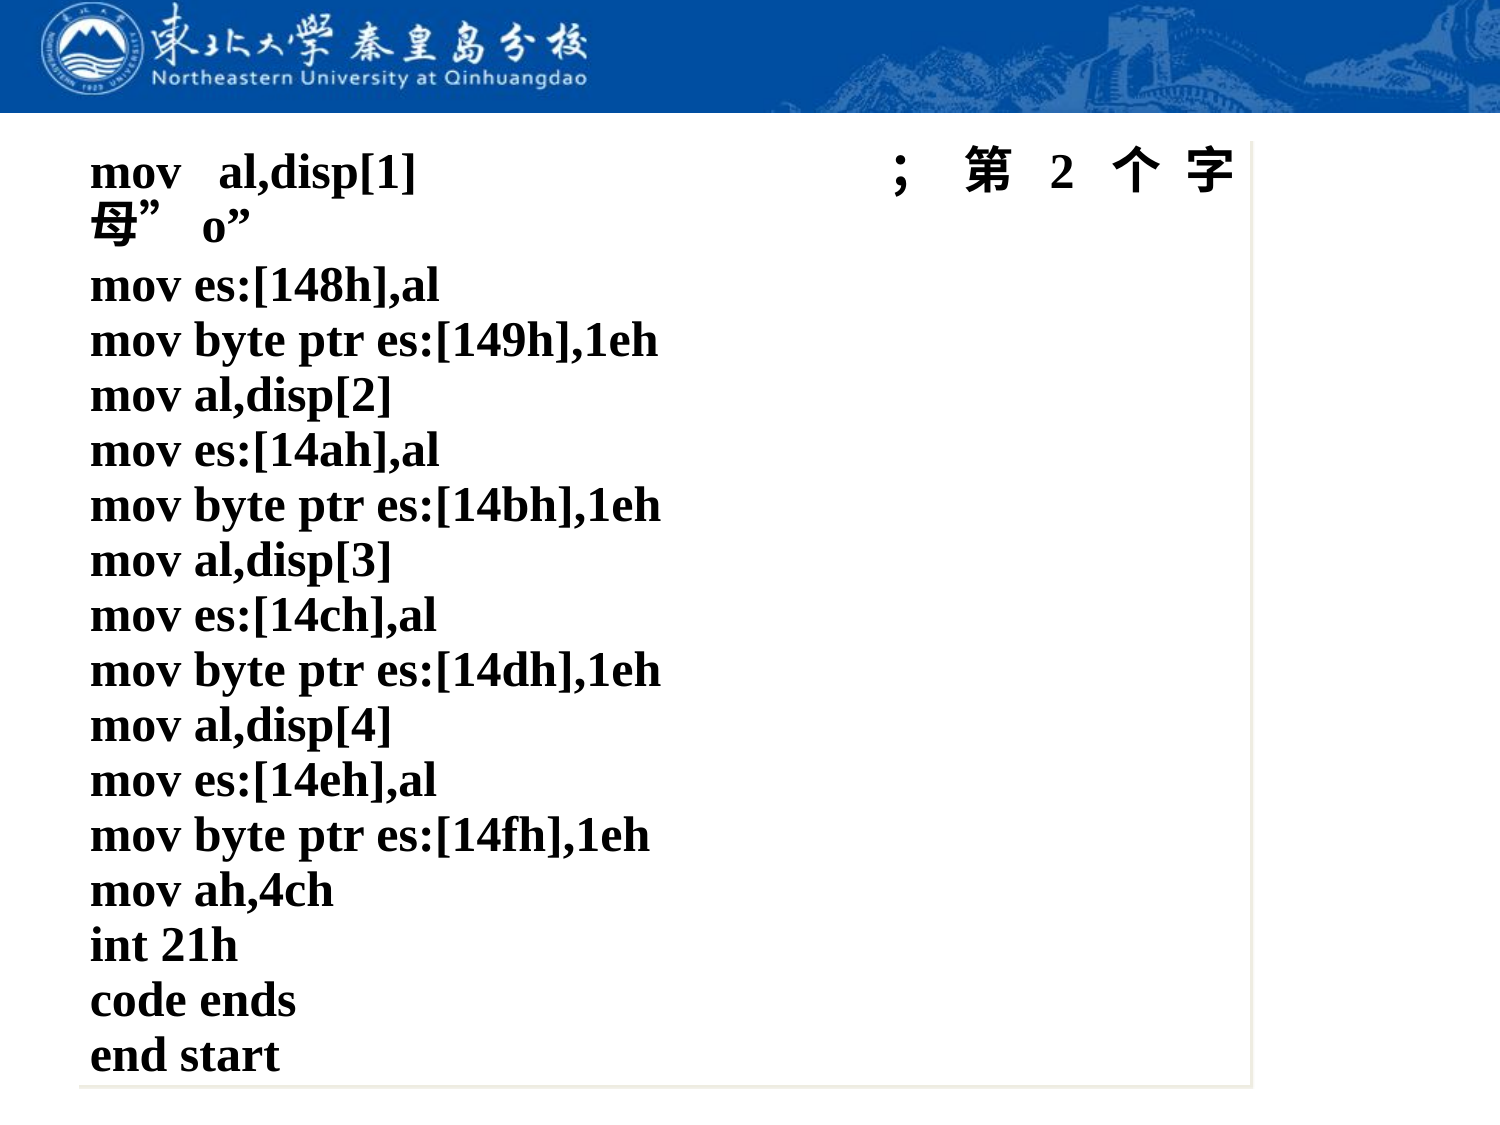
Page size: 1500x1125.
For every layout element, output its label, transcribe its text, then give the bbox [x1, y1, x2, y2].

text_box mov al,disp[1] ；第2个字母”o” mov es:[148h],al mov byte ptr es:[149h],1eh mov al,disp[2] mov es:[14ah],al mov byte ptr es:[14bh],1eh mov al,disp[3] mov es:[14ch],al mov byte ptr es:[14dh],1eh mov al,disp[4] mov es:[14eh],al mov byte ptr es:[14fh],1eh mov ah,4ch int 21h code ends end start [75, 137, 1250, 1085]
picture [0, 0, 1500, 113]
